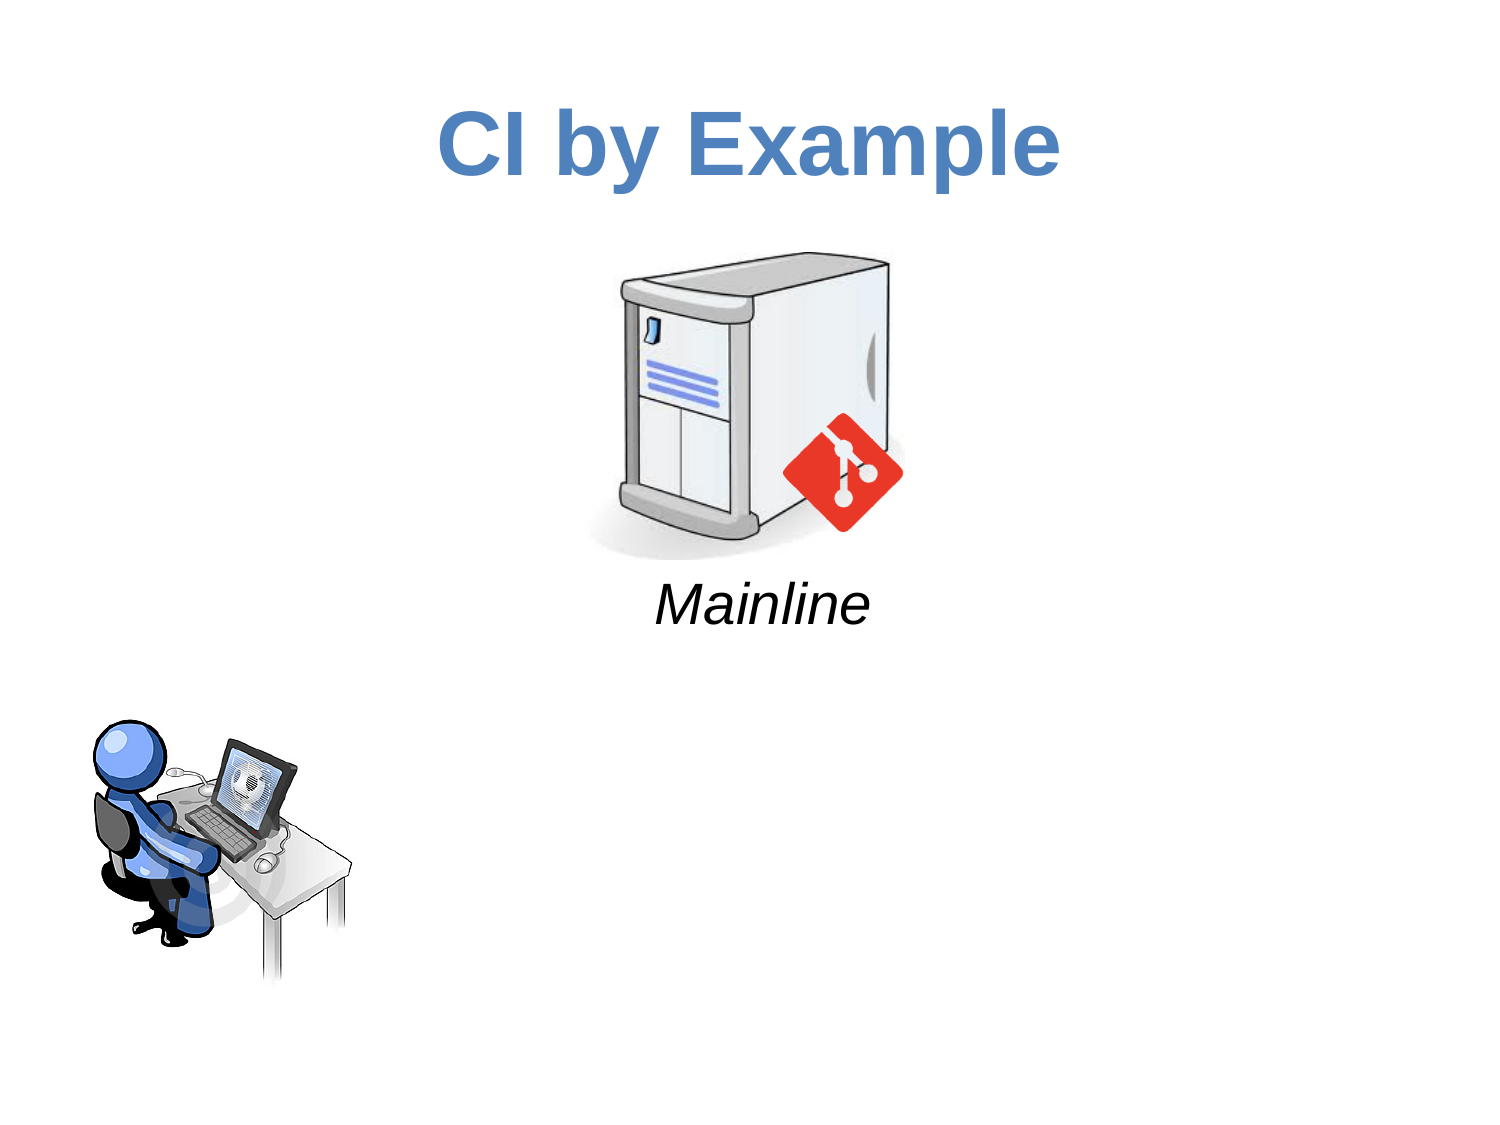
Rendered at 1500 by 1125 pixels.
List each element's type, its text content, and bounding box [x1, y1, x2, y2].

picture [82, 712, 361, 991]
picture [584, 251, 905, 561]
title CI by Example [75, 45, 1425, 233]
text_box Mainline [640, 568, 888, 645]
